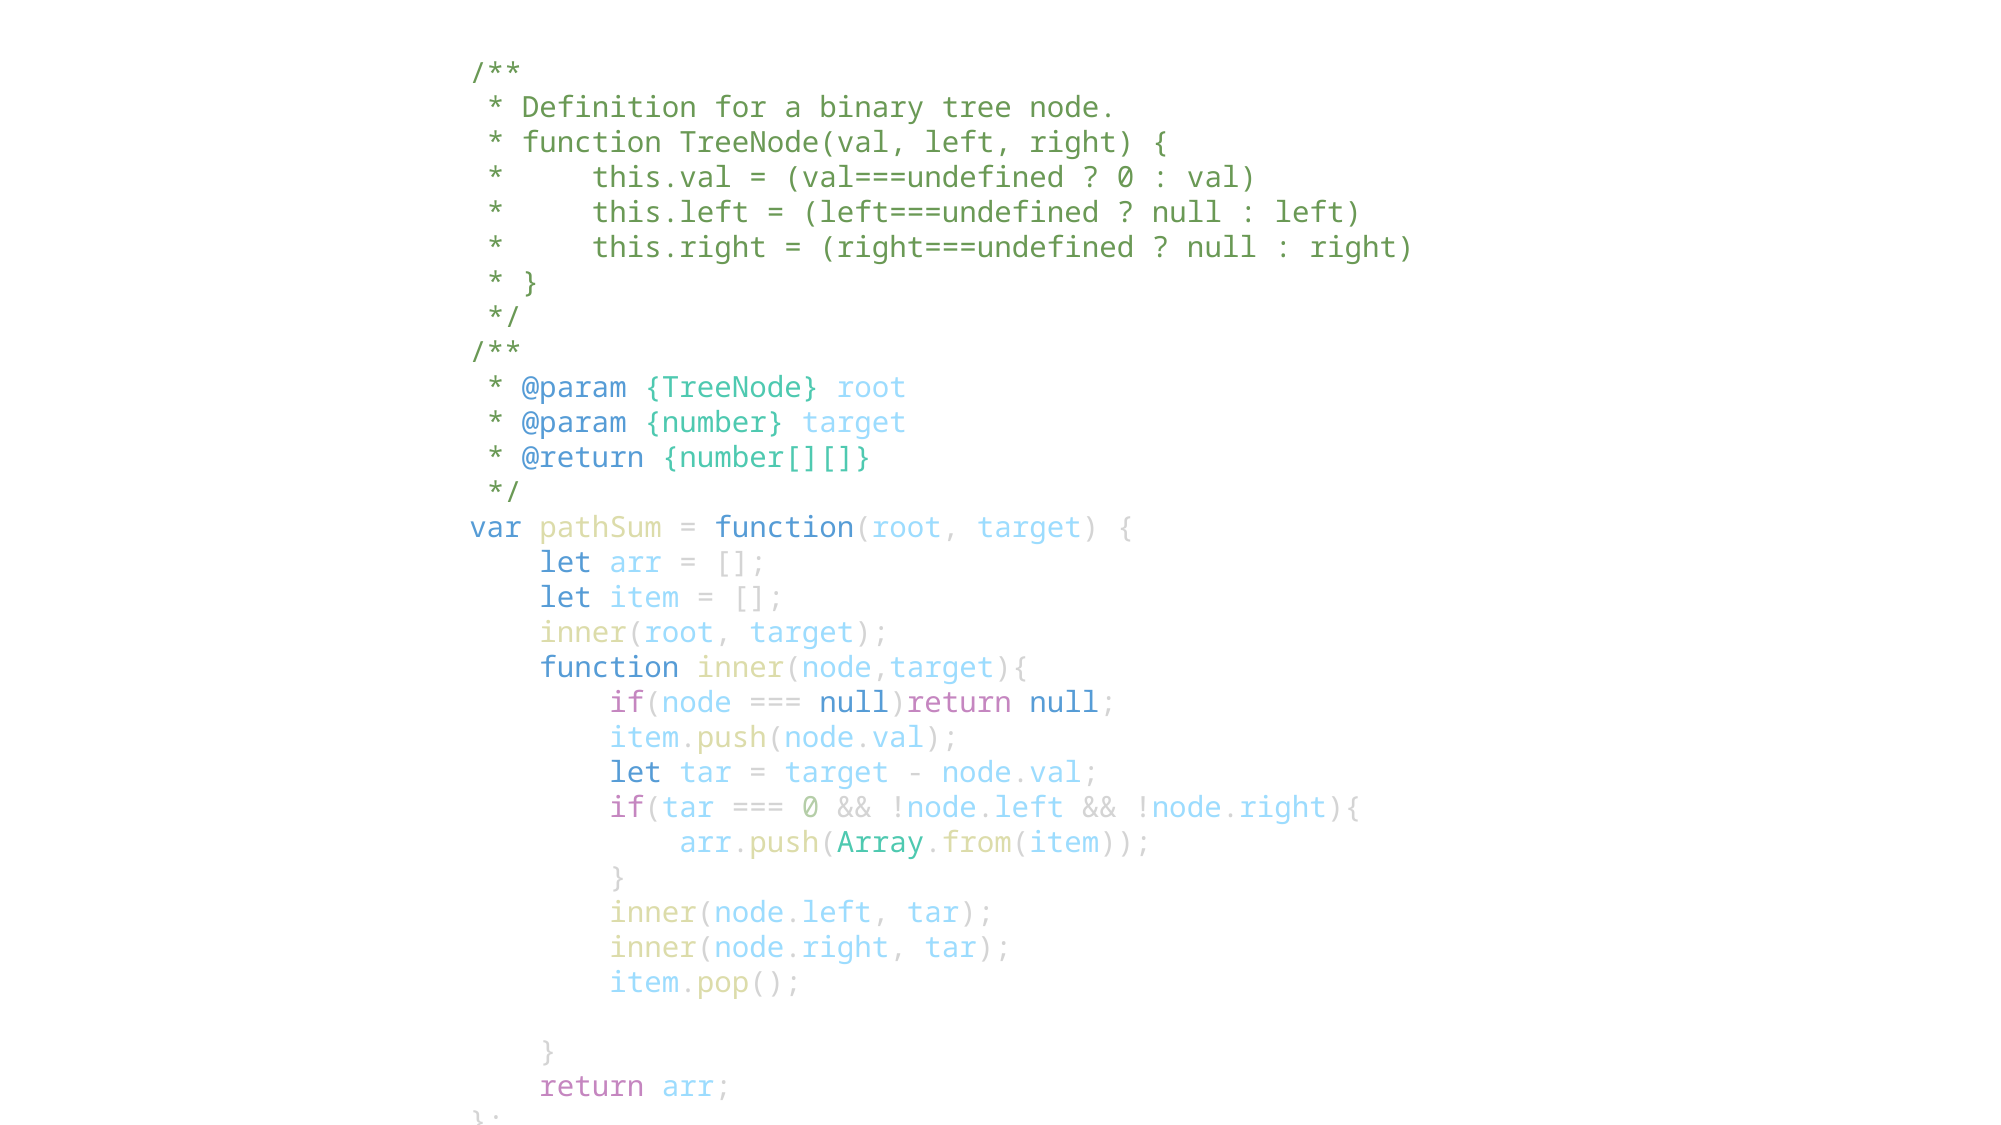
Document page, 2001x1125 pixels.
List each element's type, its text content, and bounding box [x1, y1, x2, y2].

text_box /** * Definition for a binary tree node. * function TreeNode(val, left, right) { * this.val = (val===undefined ? 0 : val) * this.left = (left===undefined ? null : left) * this.right = (right===undefined ? null : right) * } */ /** * @param {TreeNode} root * @param {number} target * @return {number[][]} */ var pathSum = function(root, target) { let arr = []; let item = []; inner(root, target); function inner(node,target){ if(node === null)return null; item.push(node.val); let tar = target - node.val; if(tar === 0 && !node.left && !node.right){ arr.push(Array.from(item)); } inner(node.left, tar); inner(node.right, tar); item.pop(); } return arr; }; [454, 46, 1455, 1125]
